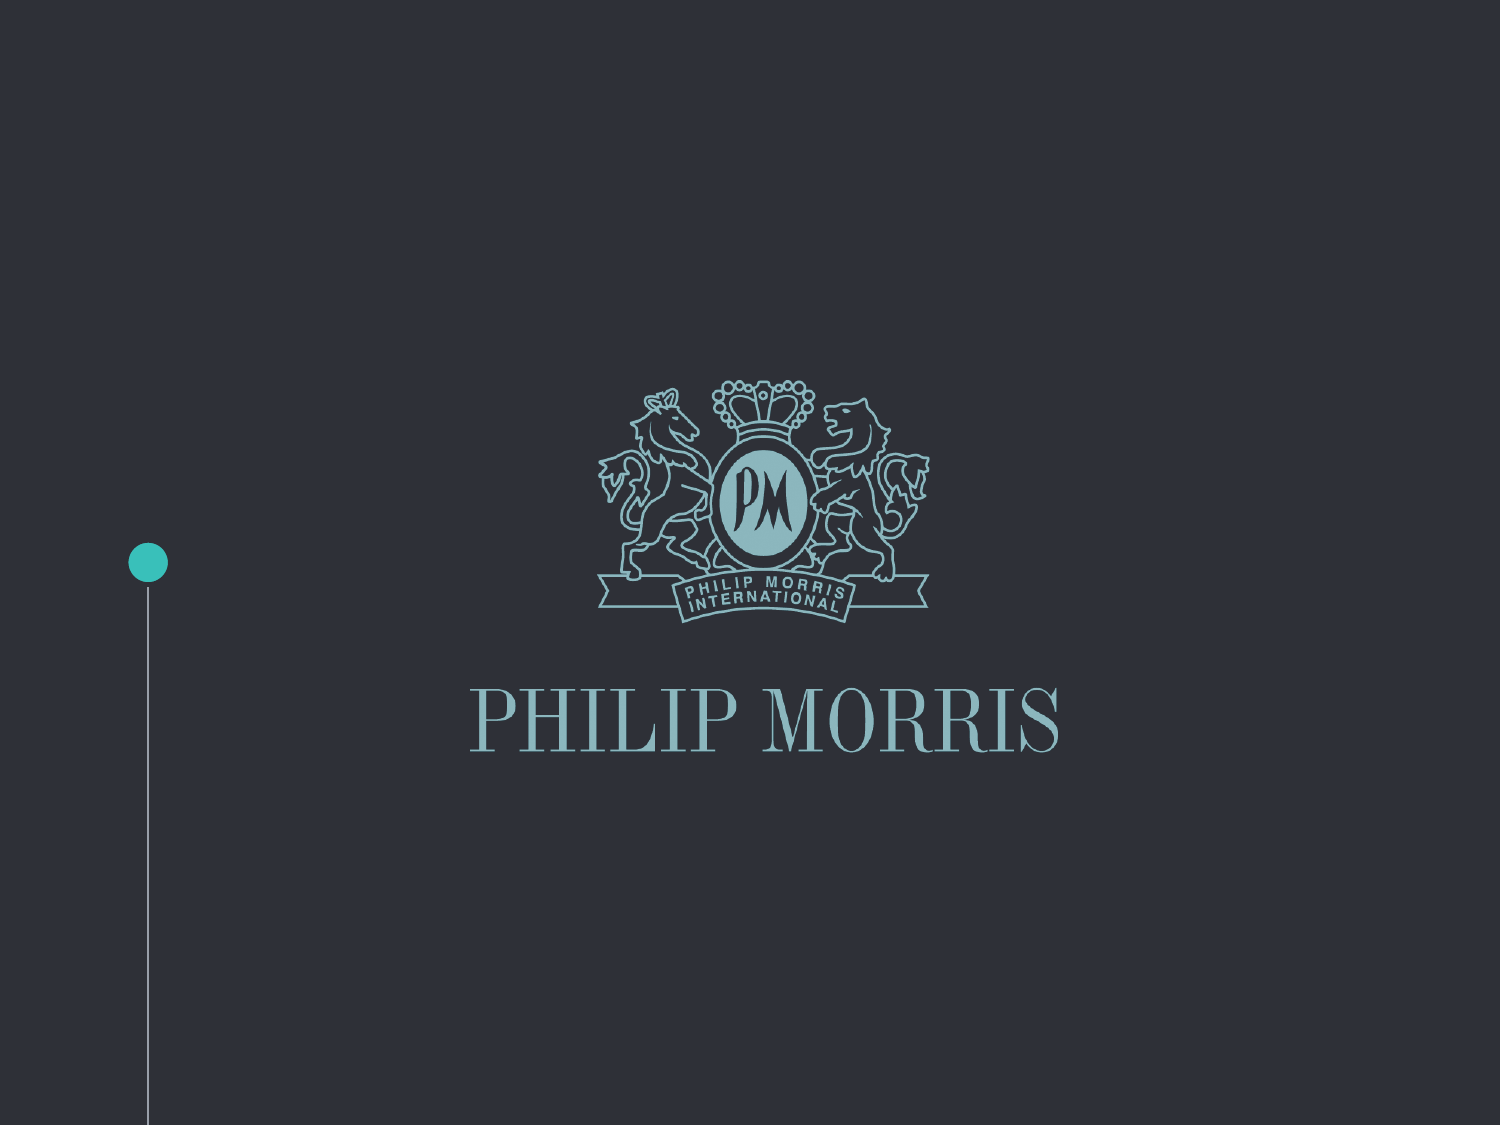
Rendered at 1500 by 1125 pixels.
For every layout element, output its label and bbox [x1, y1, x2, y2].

picture [470, 380, 1058, 764]
